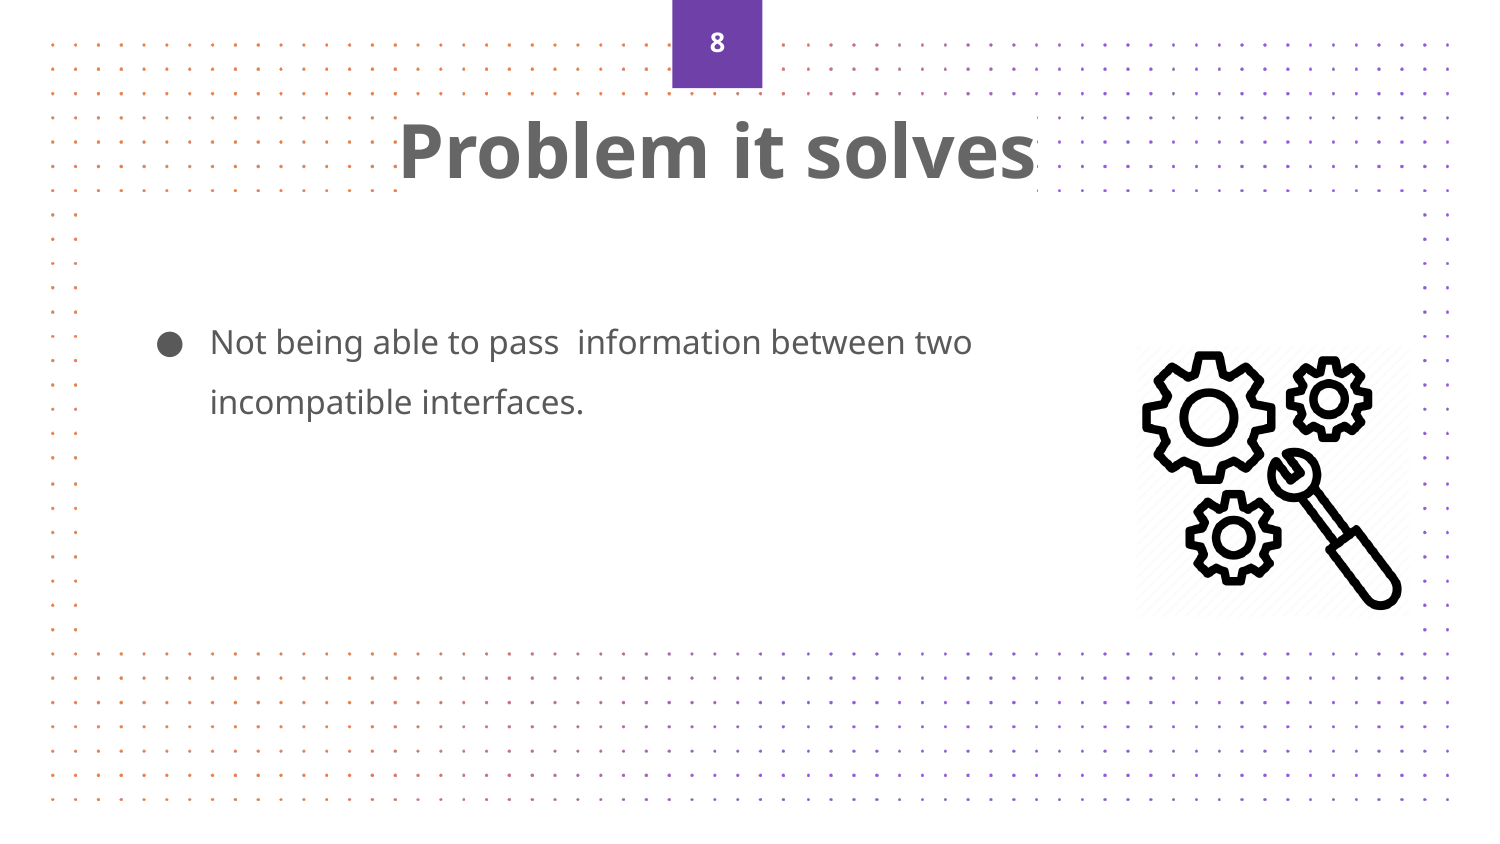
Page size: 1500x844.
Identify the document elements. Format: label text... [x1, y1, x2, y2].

picture [51, 43, 1449, 801]
text_box Not being able to pass information between two incompatible interfaces. [119, 286, 1093, 593]
text_box [93, 208, 1412, 643]
slide_number ‹#› [672, 0, 763, 88]
text_box Problem it solves [367, 88, 1068, 208]
